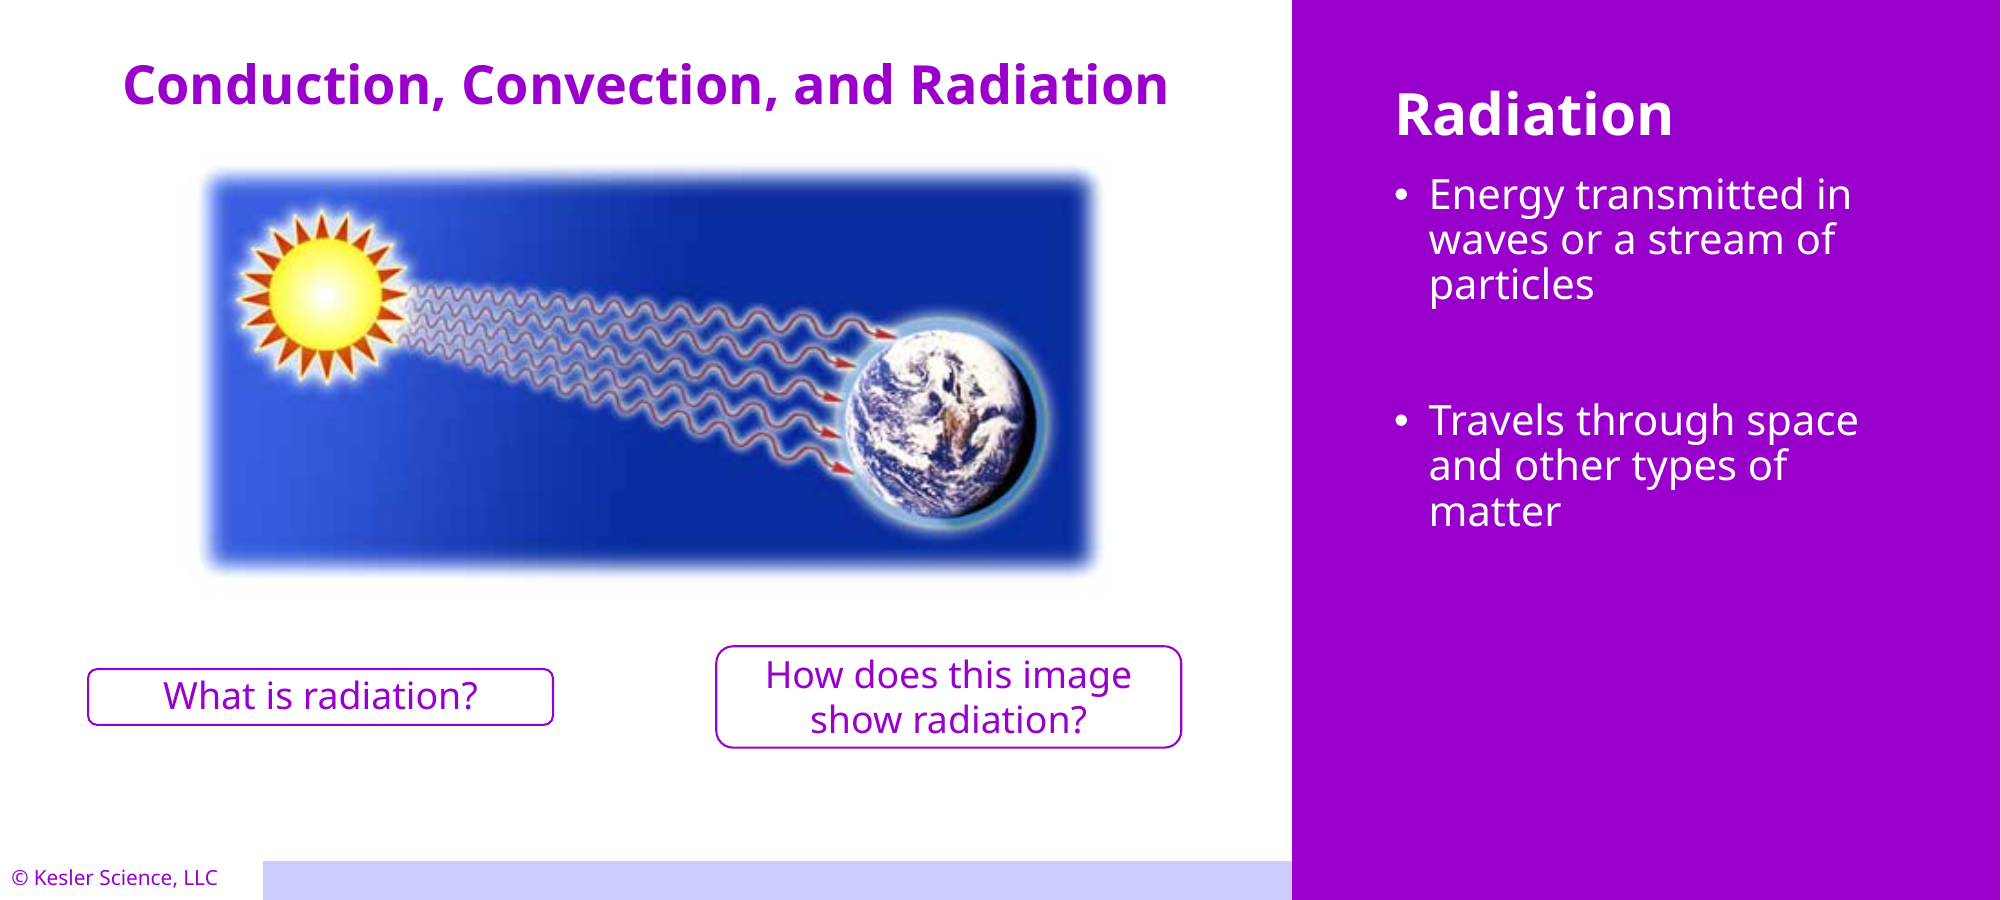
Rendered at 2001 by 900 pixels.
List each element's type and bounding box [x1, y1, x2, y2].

picture [175, 127, 1112, 597]
